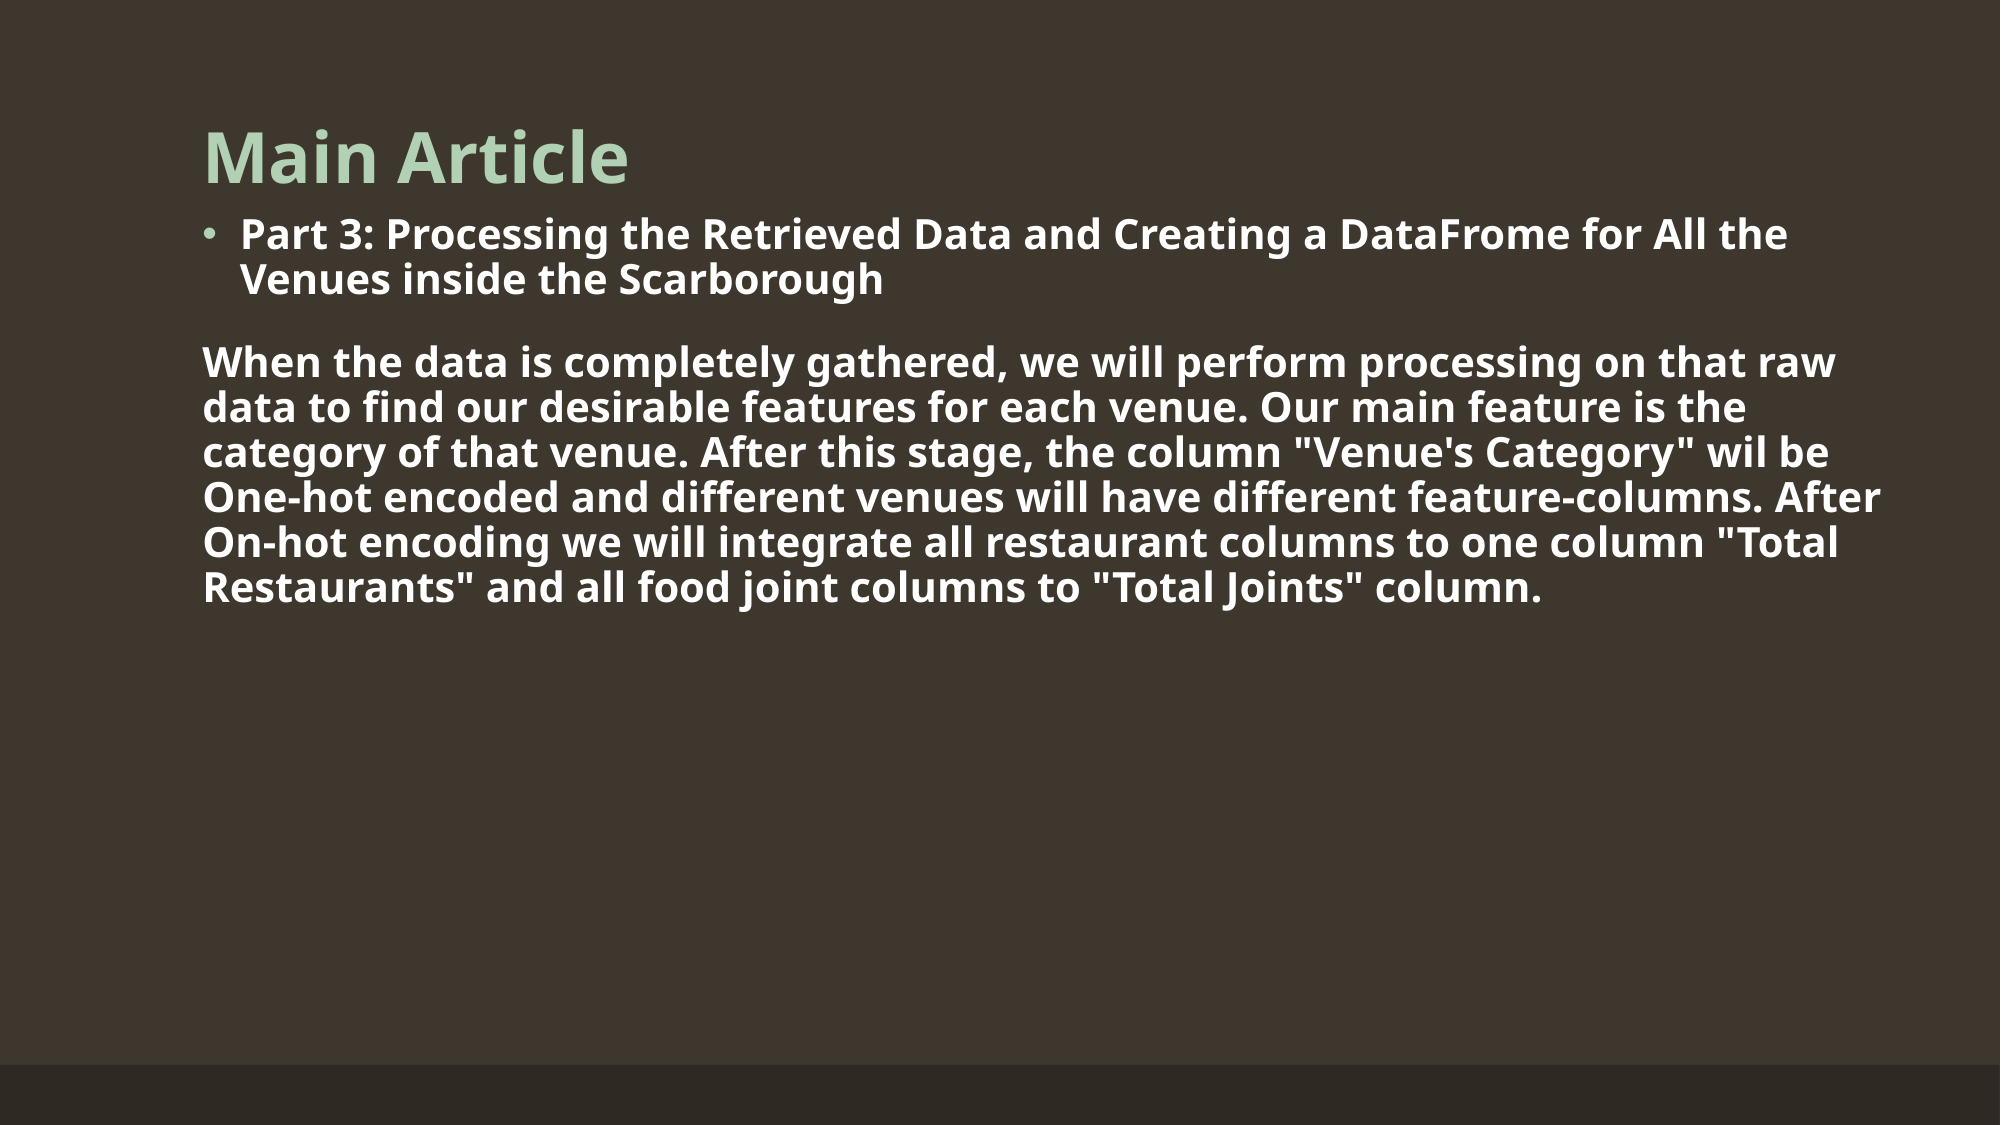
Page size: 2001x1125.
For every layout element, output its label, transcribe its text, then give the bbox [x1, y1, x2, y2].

title Main Article [187, 101, 1813, 205]
list Part 3: Processing the Retrieved Data and Creating a DataFrome for All the Venues inside the Scarborough When the data is completely gathered, we will perform processing on that raw data to find our desirable features for each venue. Our main feature is the category of that venue. After this stage, the column "Venue's Category" wil be One-hot encoded and different venues will have different feature-columns. After On-hot encoding we will integrate all restaurant columns to one column "Total Restaurants" and all food joint columns to "Total Joints" column. [187, 205, 1903, 950]
